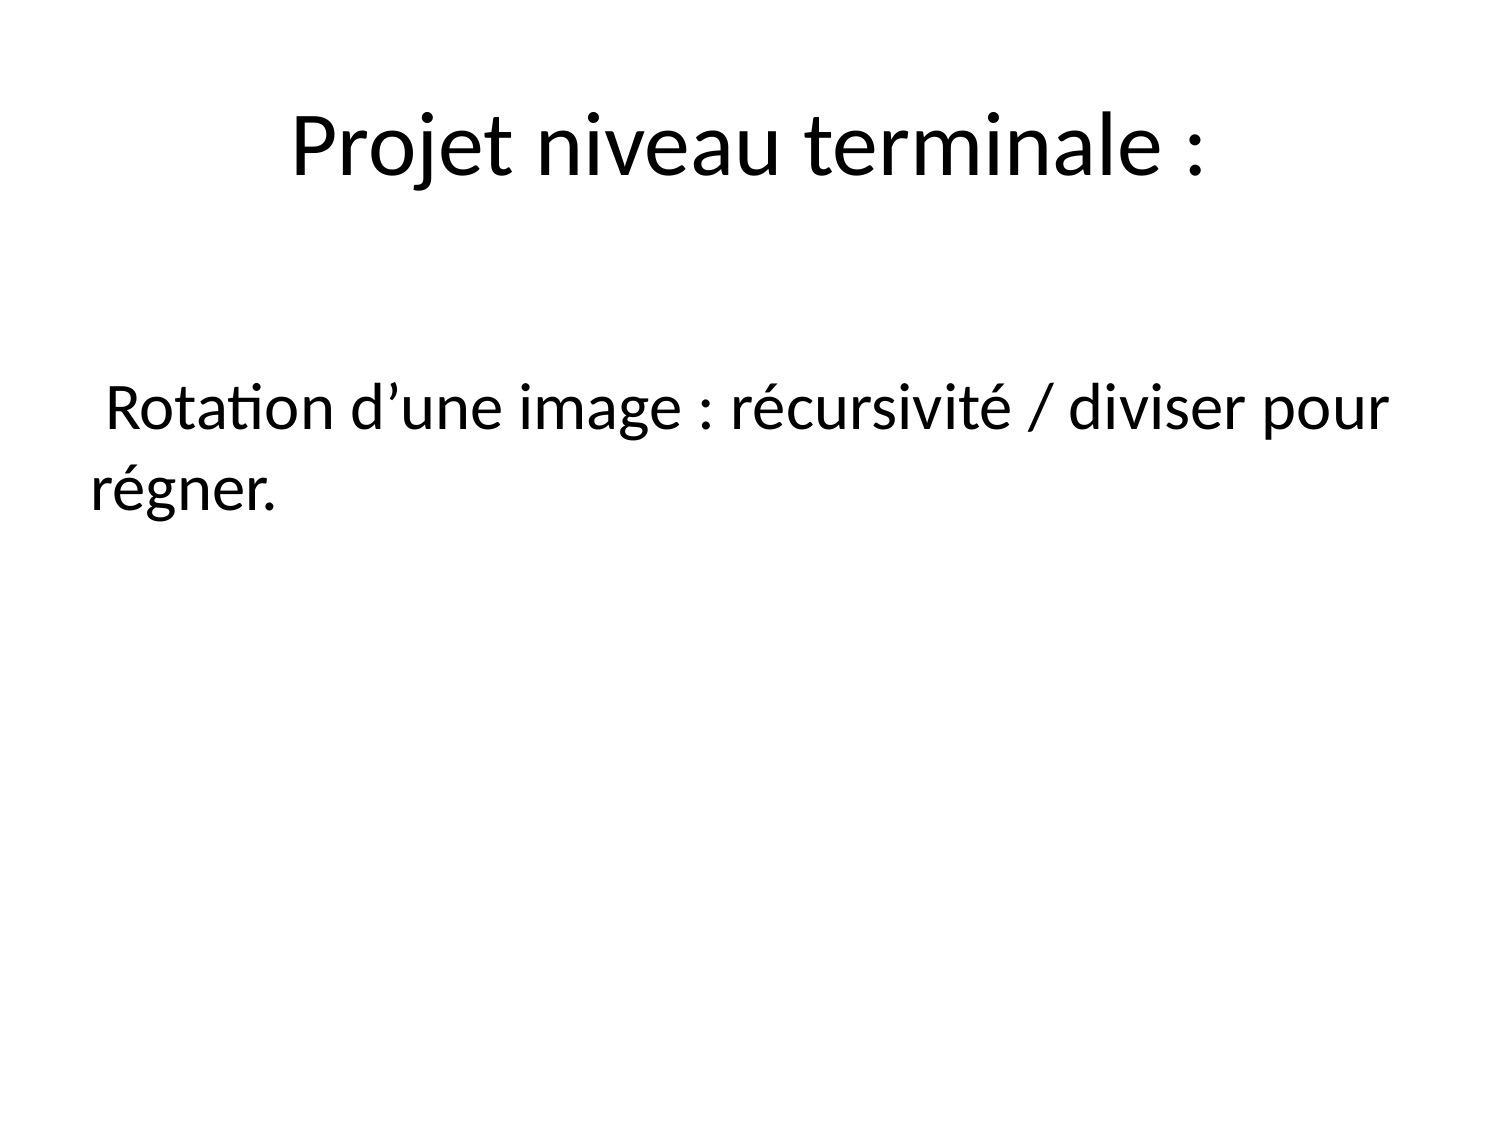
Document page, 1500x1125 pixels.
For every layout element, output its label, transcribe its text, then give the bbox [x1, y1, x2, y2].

title Projet niveau terminale : [75, 45, 1425, 233]
list Rotation d’une image : récursivité / diviser pour régner. [75, 262, 1425, 1005]
